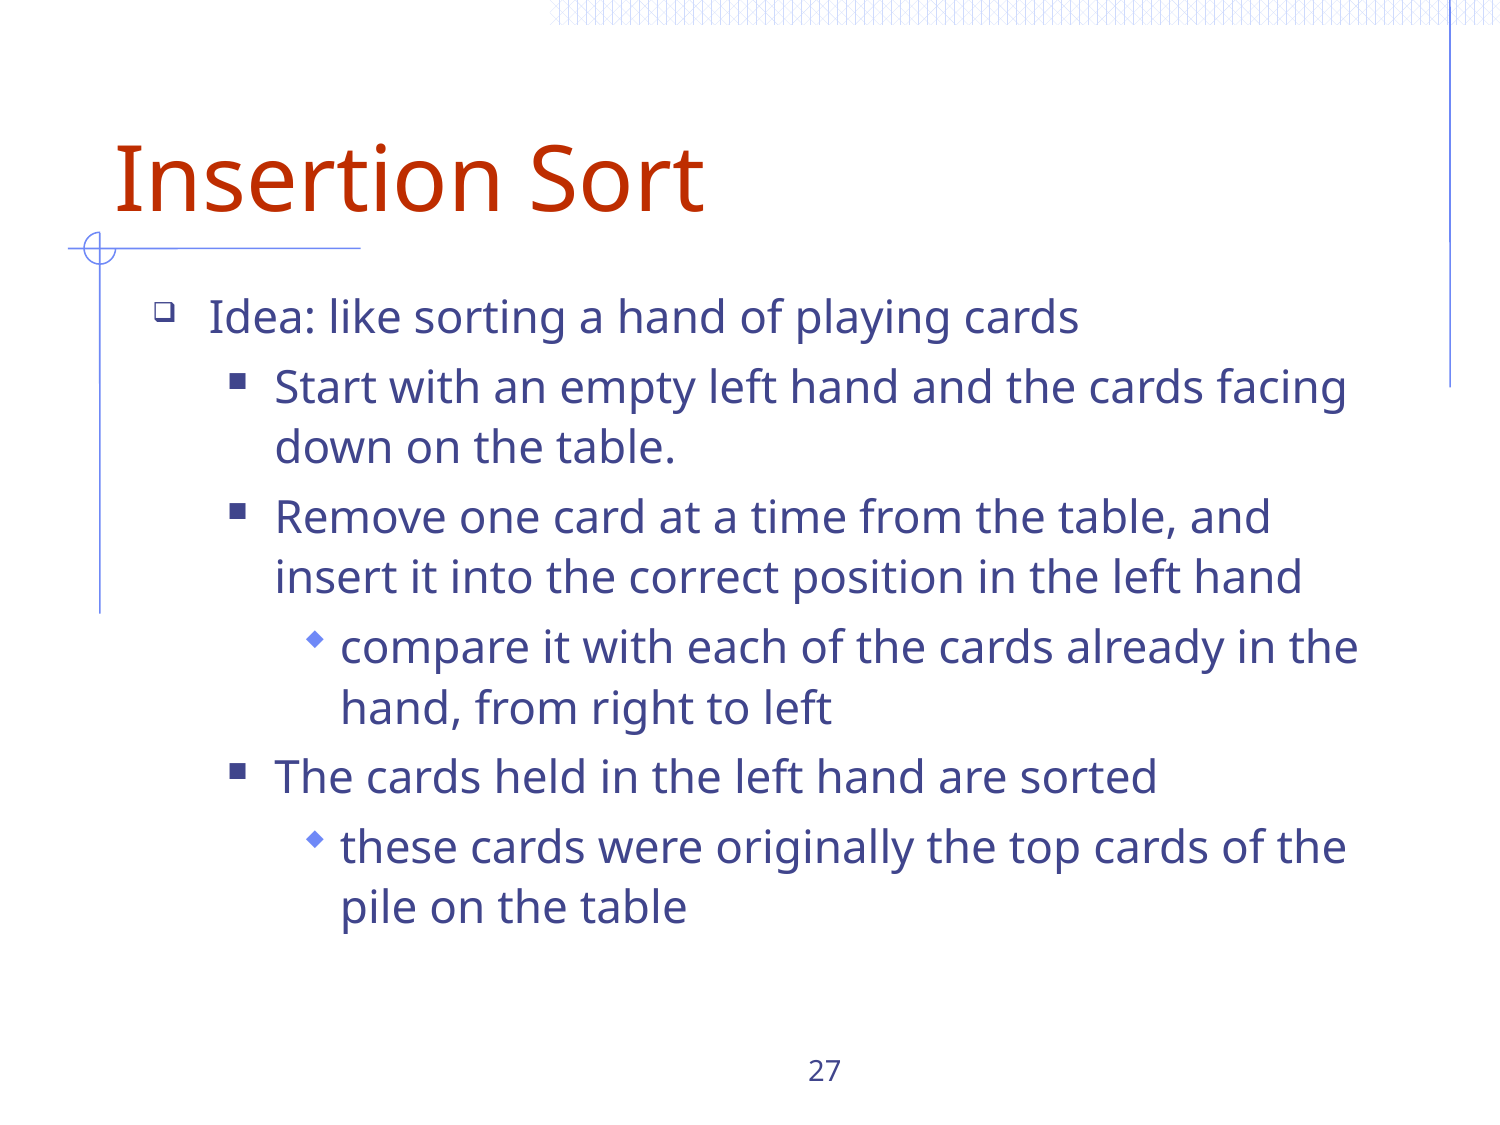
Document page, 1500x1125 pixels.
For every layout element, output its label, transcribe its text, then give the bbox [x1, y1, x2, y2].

title Insertion Sort [99, 49, 1376, 238]
list Idea: like sorting a hand of playing cards Start with an empty left hand and the cards facing down on the table. Remove one card at a time from the table, and insert it into the correct position in the left hand compare it with each of the cards already in the hand, from right to left The cards held in the left hand are sorted these cards were originally the top cards of the pile on the table [137, 274, 1413, 951]
slide_number 27 [587, 1024, 1063, 1101]
